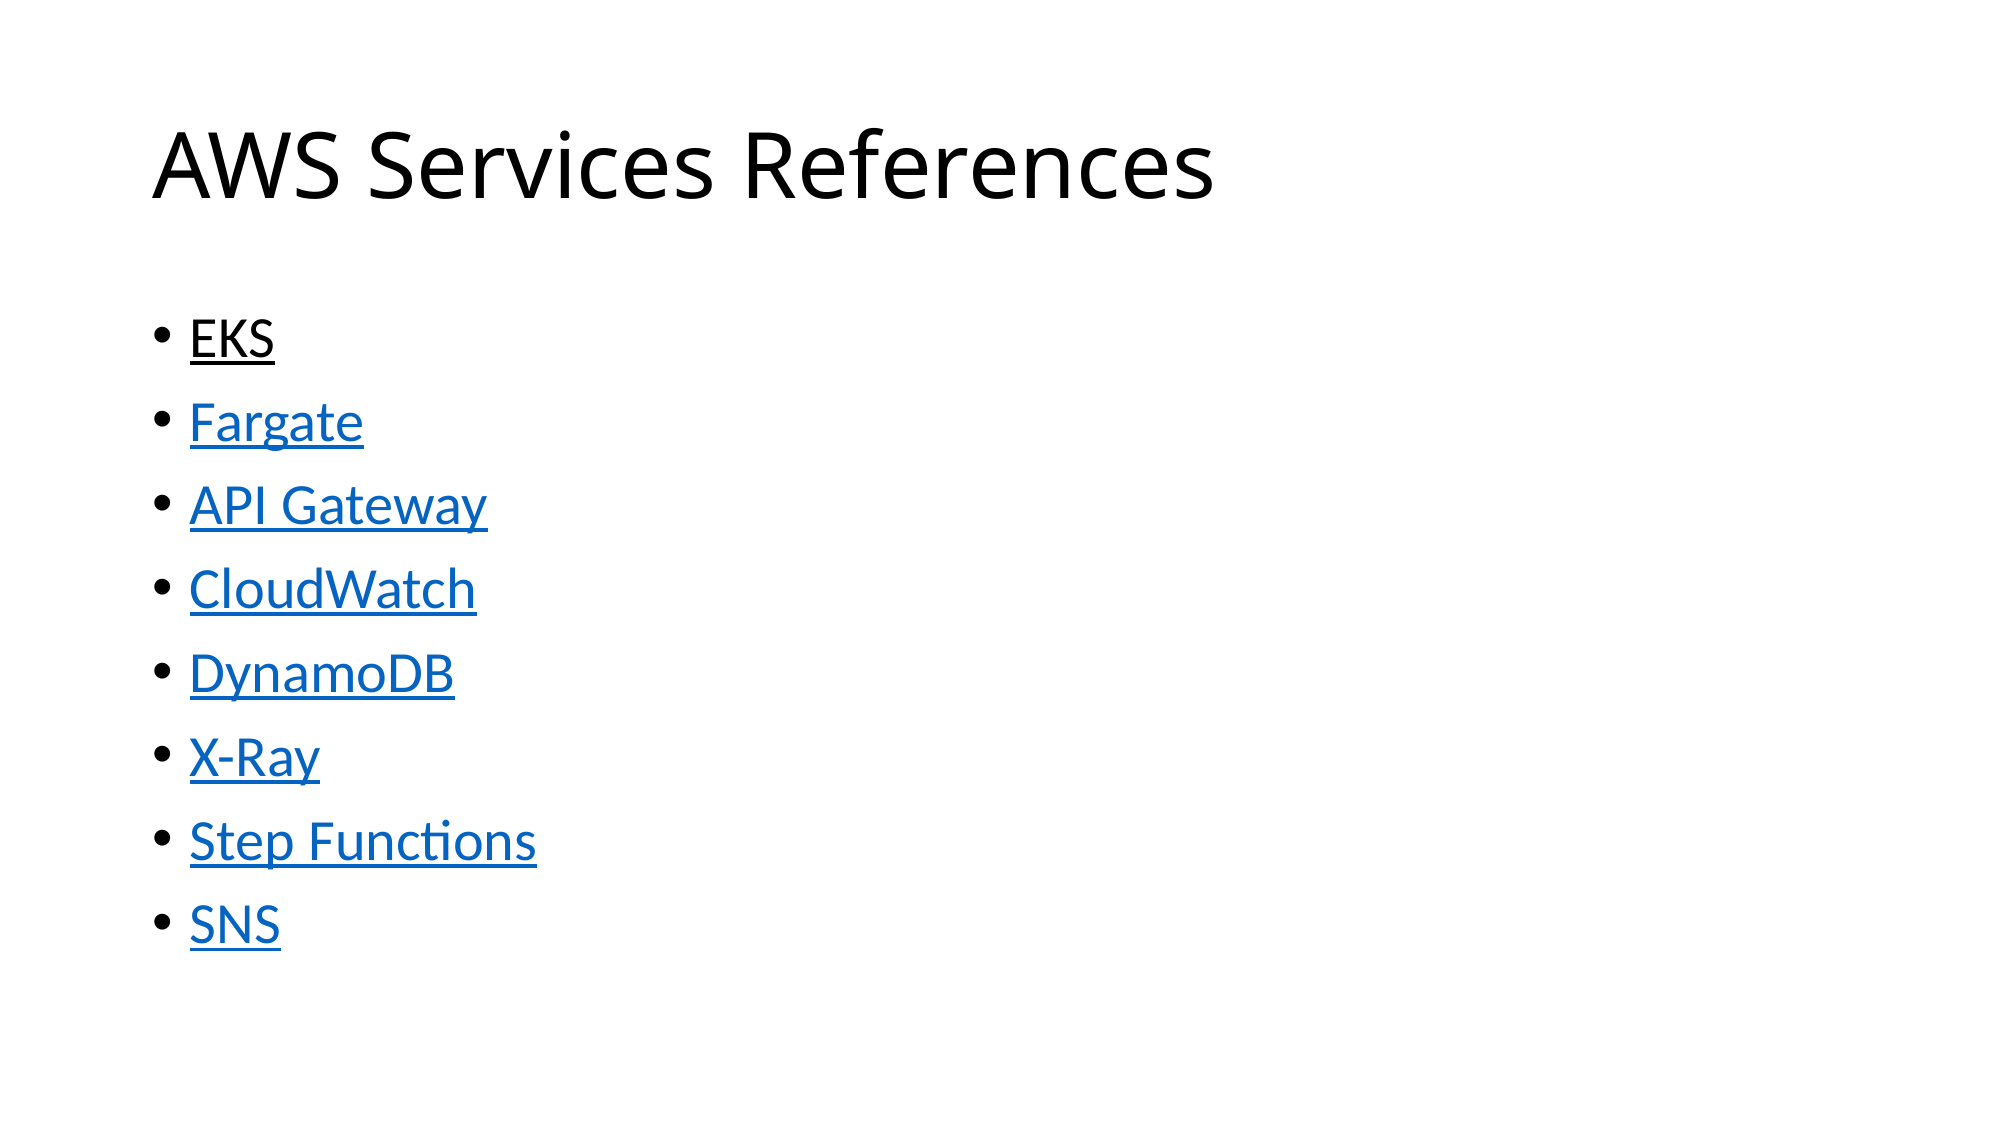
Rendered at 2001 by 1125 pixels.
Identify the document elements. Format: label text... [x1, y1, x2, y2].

title AWS Services References [137, 59, 1863, 278]
list EKS Fargate API Gateway CloudWatch DynamoDB X-Ray Step Functions SNS [137, 299, 1863, 1014]
